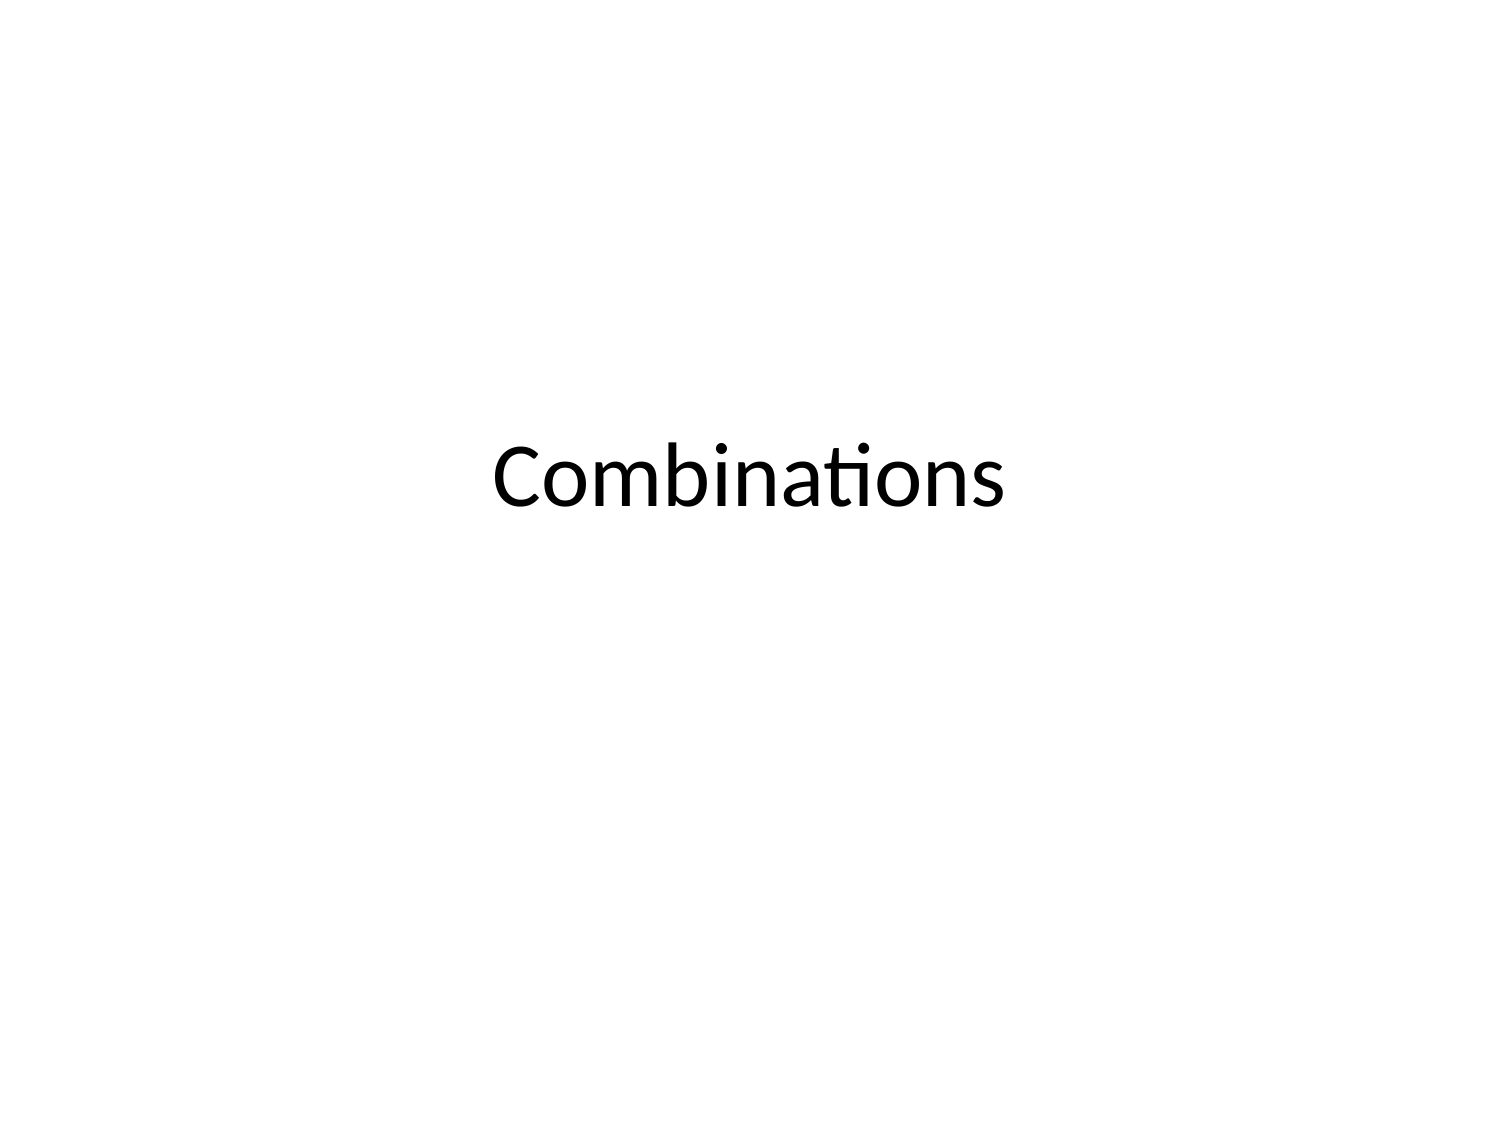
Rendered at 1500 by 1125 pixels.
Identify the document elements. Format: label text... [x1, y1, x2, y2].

title Combinations [112, 349, 1388, 591]
